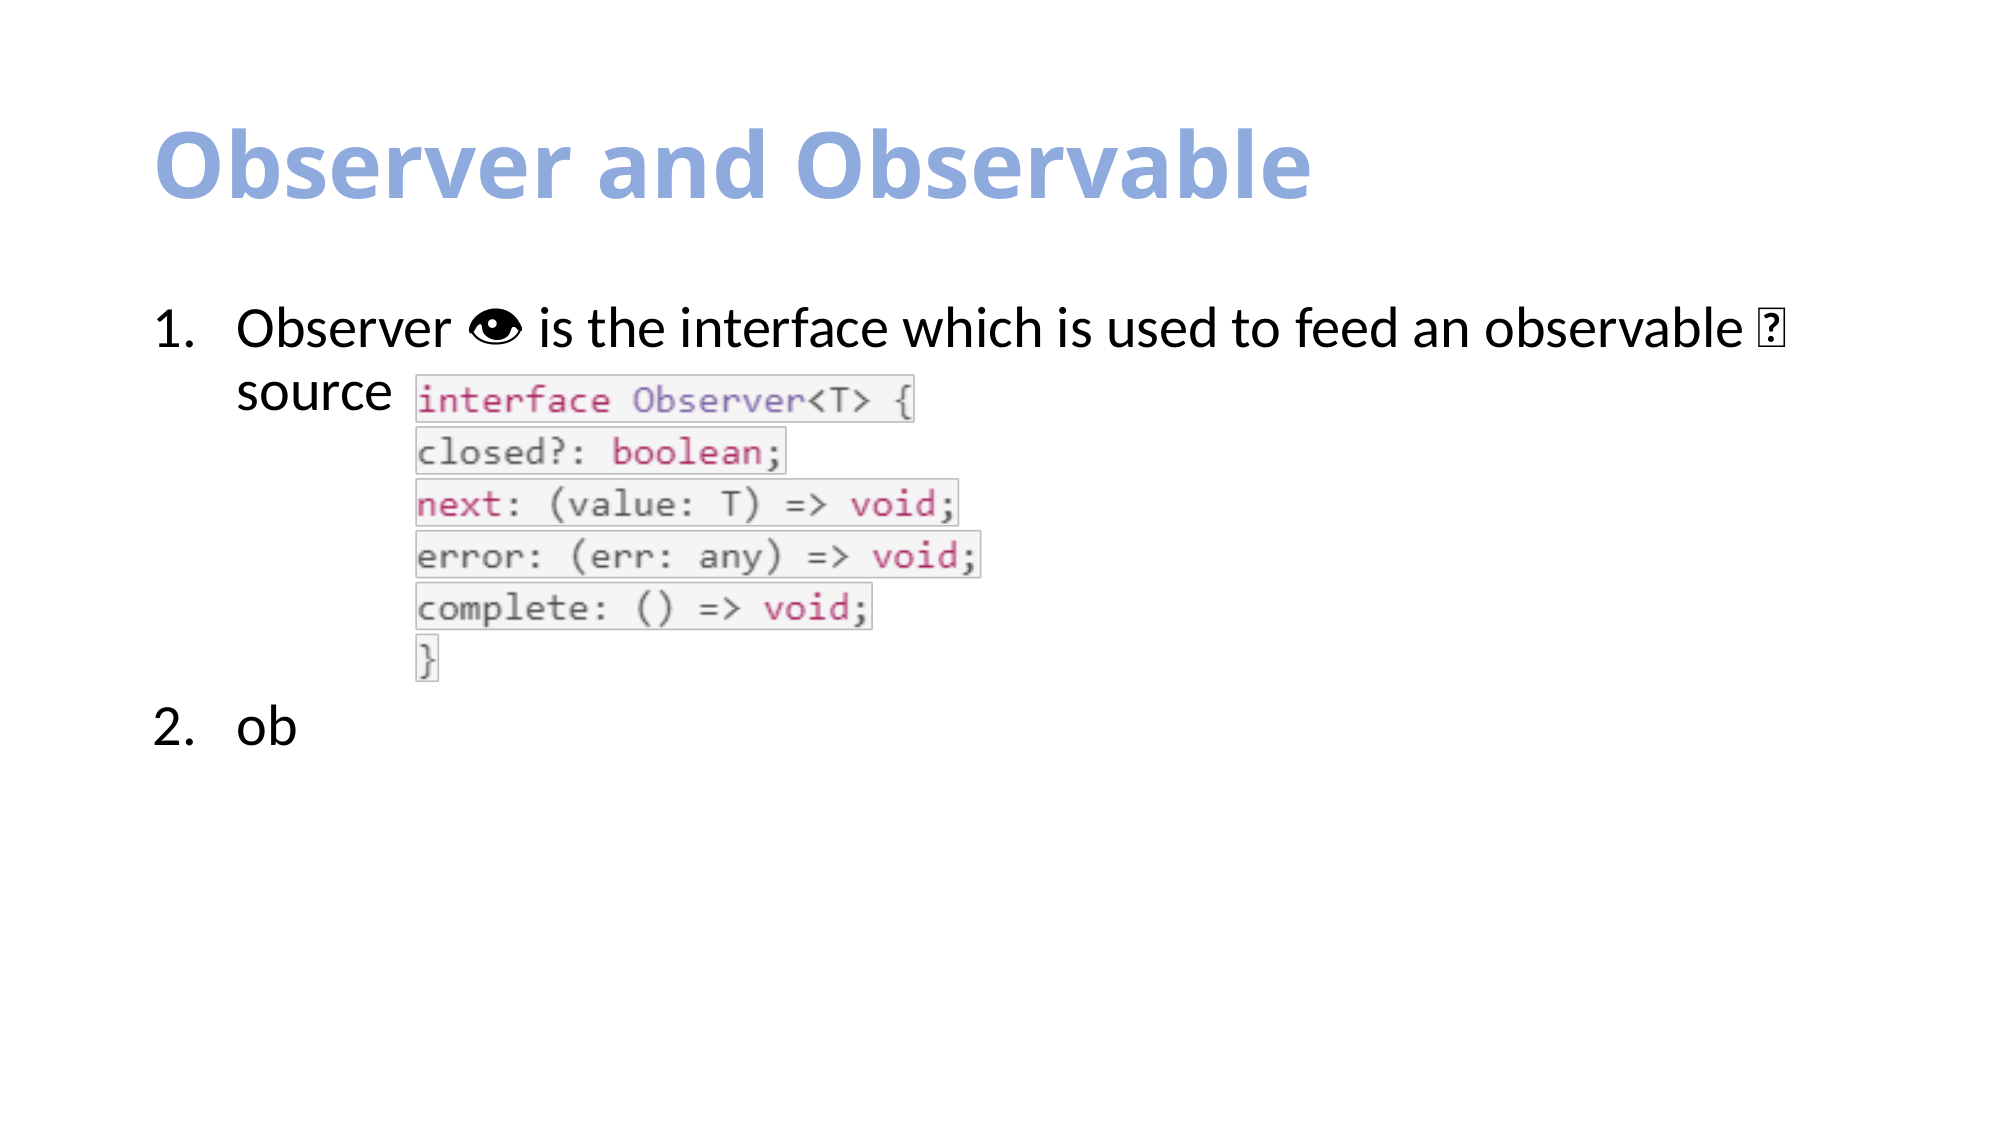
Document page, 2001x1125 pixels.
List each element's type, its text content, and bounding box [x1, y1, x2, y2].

list Observer 👁 is the interface which is used to feed an observable 🎁 source ob [137, 290, 1863, 1004]
picture [412, 356, 1006, 687]
title Observer and Observable [137, 59, 1863, 278]
